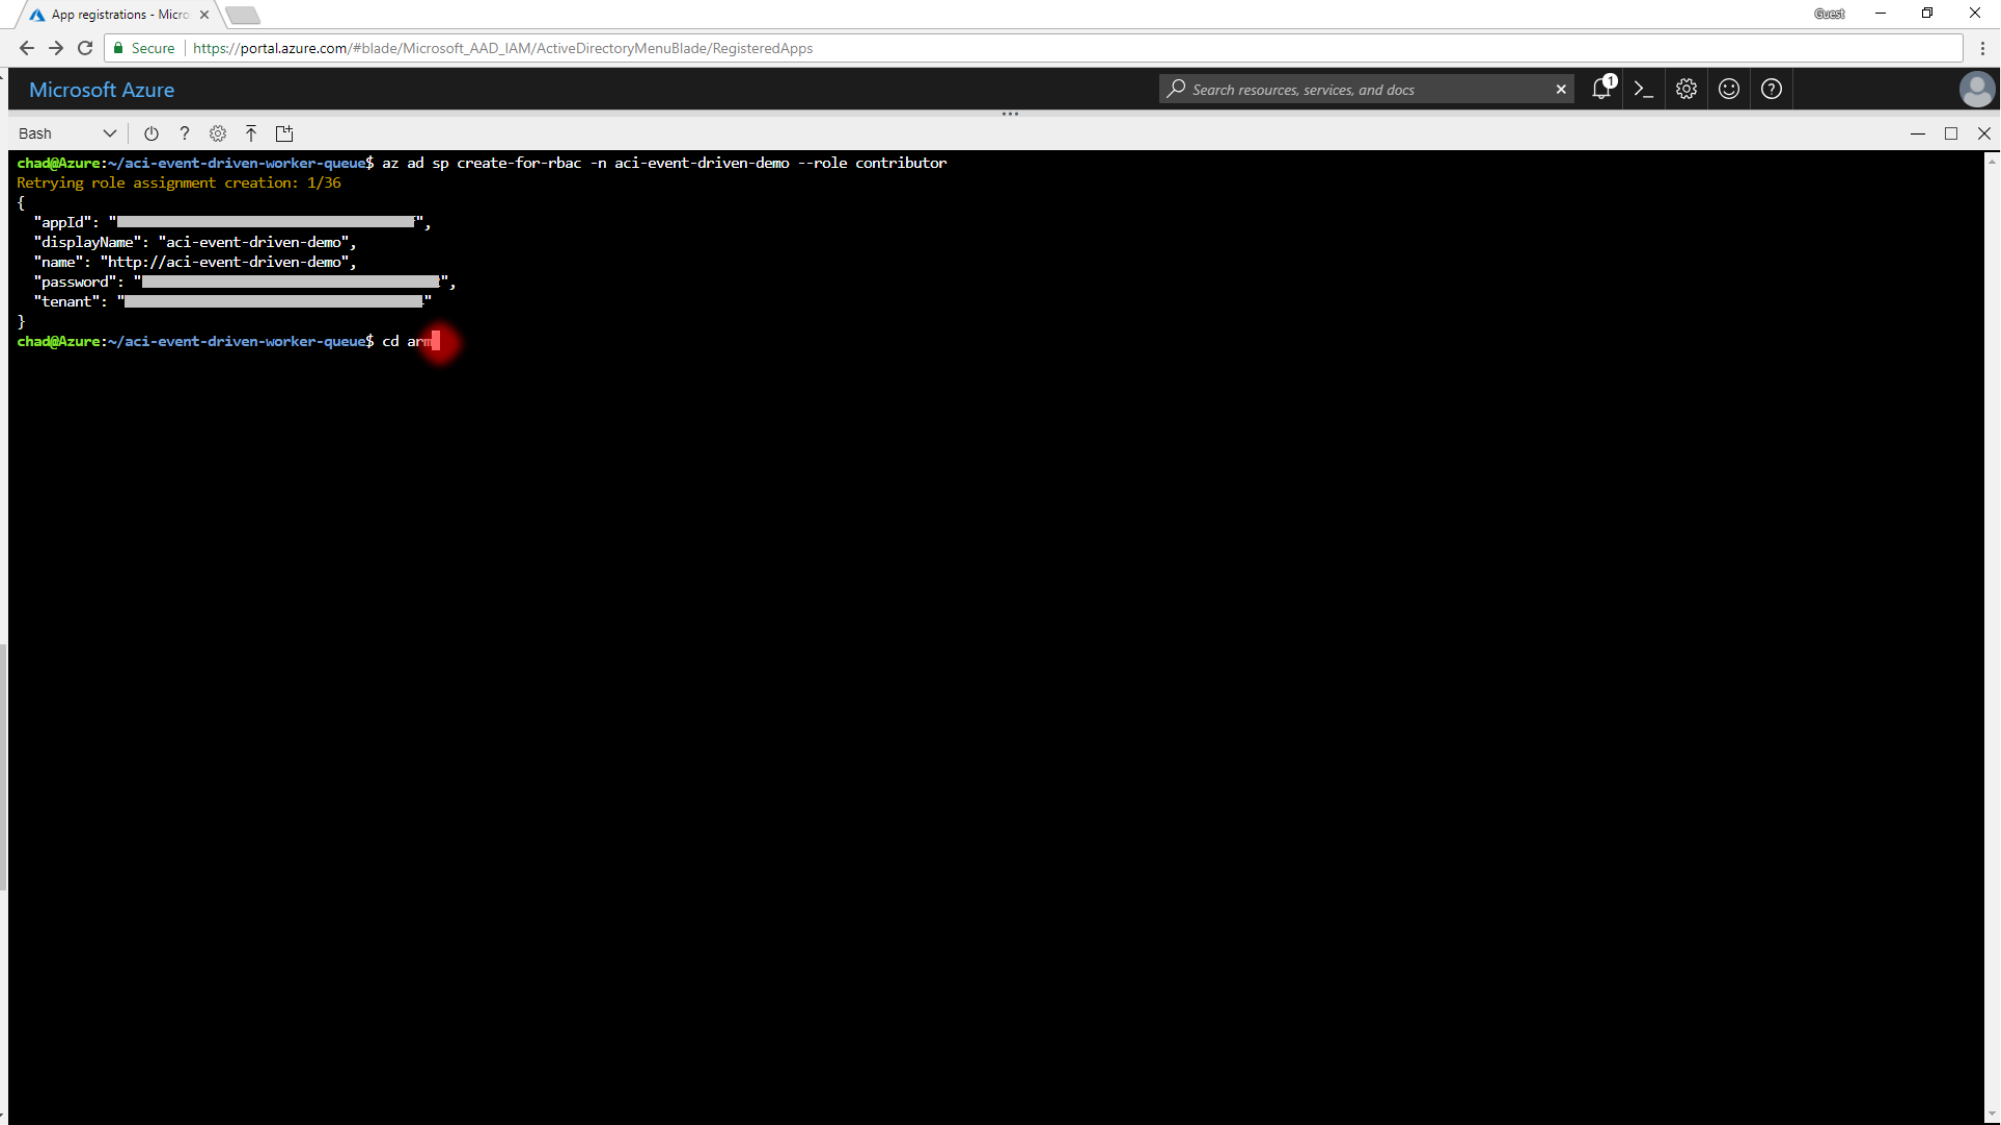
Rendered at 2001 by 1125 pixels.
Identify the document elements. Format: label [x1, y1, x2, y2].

text_box [426, 330, 454, 357]
picture [0, 0, 2001, 1125]
